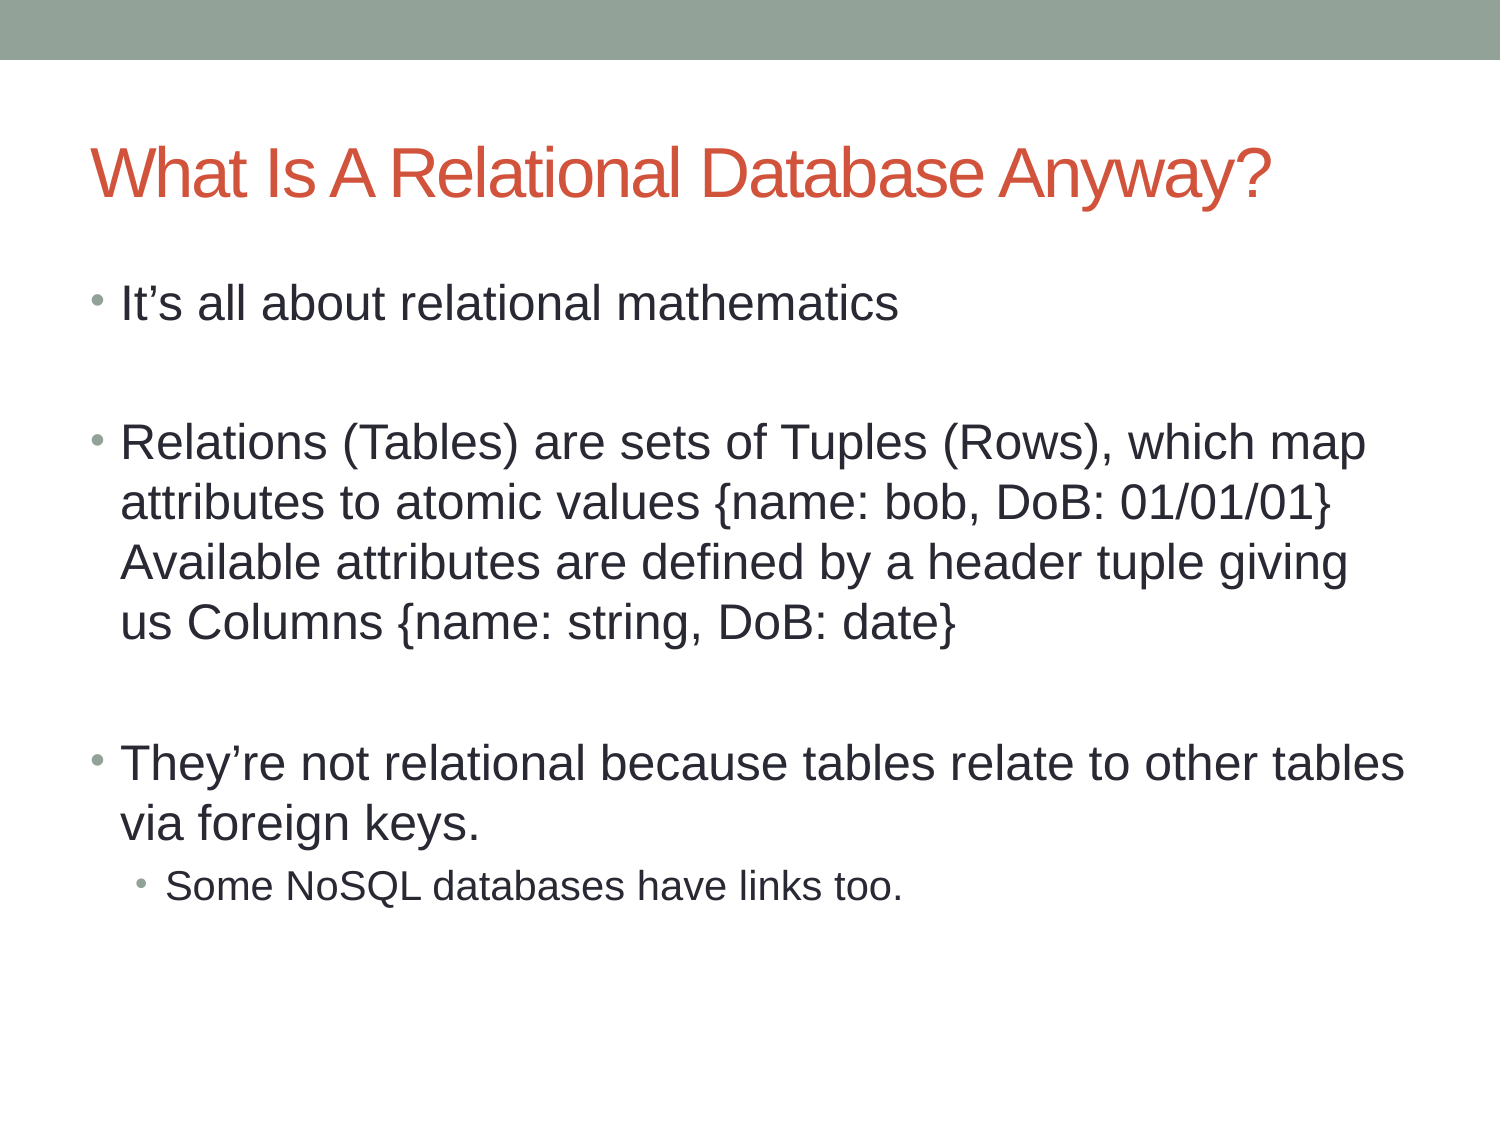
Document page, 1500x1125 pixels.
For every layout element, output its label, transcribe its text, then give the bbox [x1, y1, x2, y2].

title What Is A Relational Database Anyway? [75, 87, 1425, 250]
list It’s all about relational mathematics Relations (Tables) are sets of Tuples (Rows), which map attributes to atomic values {name: bob, DoB: 01/01/01} Available attributes are defined by a header tuple giving us Columns {name: string, DoB: date} They’re not relational because tables relate to other tables via foreign keys. Some NoSQL databases have links too. [75, 262, 1425, 1063]
